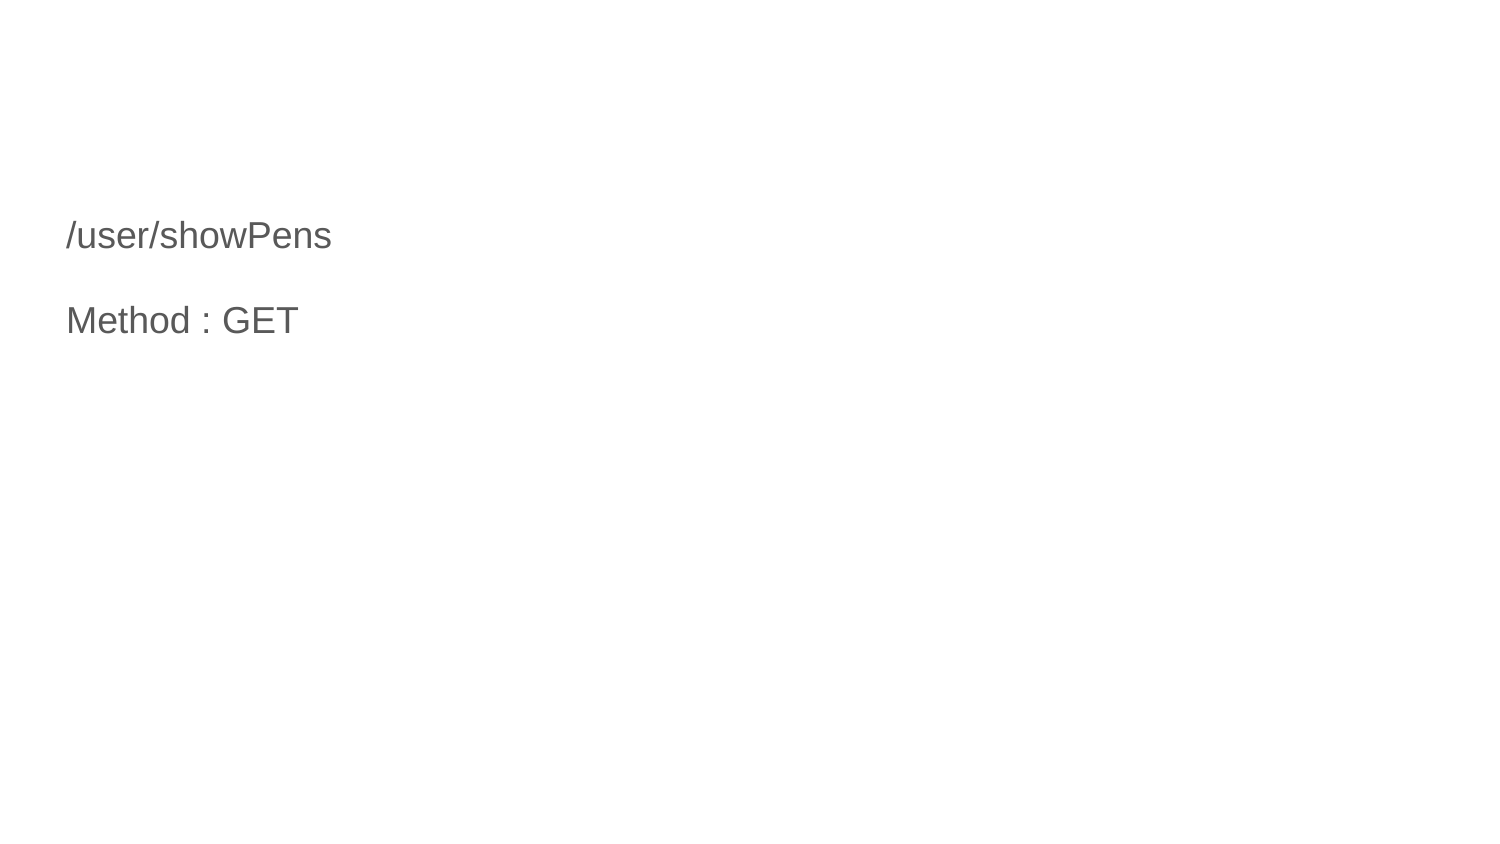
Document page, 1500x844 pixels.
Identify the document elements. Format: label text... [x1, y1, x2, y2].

list /user/showPens Method : GET [51, 189, 1449, 750]
